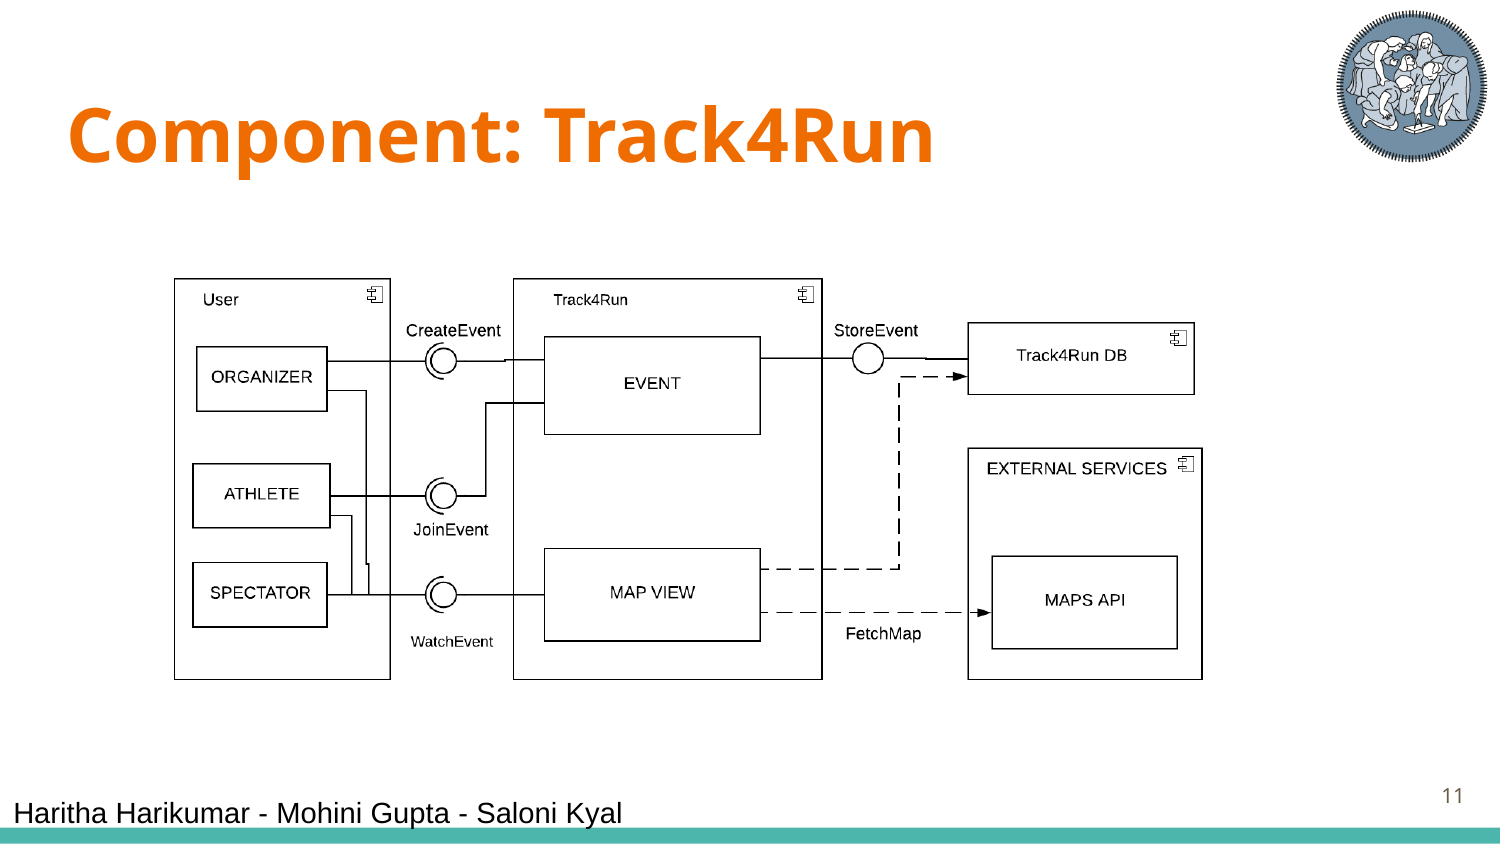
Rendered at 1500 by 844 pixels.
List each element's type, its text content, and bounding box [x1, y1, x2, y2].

slide_number ‹#› [1389, 764, 1480, 830]
title Component: Track4Run [51, 72, 1449, 189]
text_box Haritha Harikumar - Mohini Gupta - Saloni Kyal [0, 779, 713, 844]
picture [1322, 0, 1500, 177]
picture [146, 221, 1263, 692]
